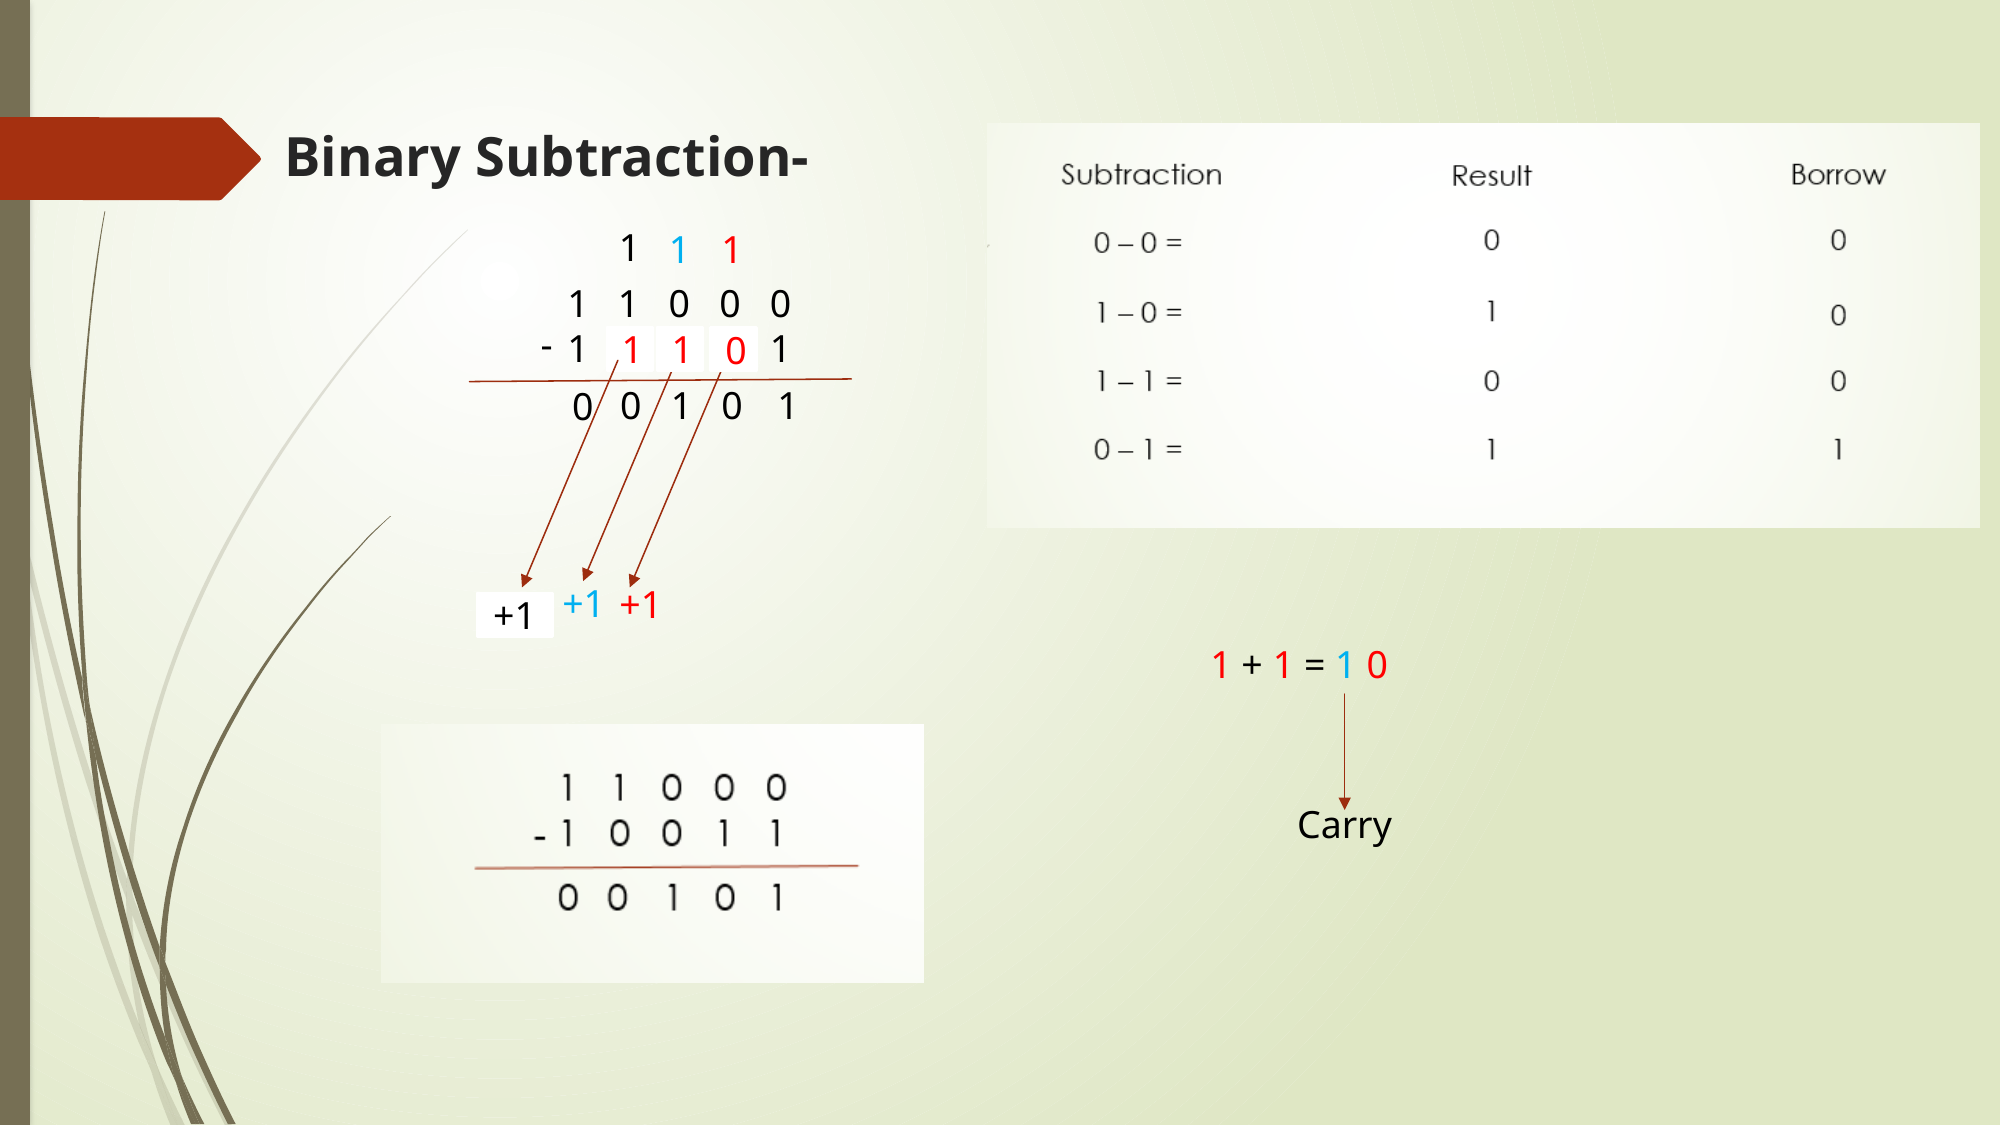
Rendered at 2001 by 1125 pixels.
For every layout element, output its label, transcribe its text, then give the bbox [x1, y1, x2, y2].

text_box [469, 378, 517, 382]
text_box +1 [476, 592, 554, 638]
text_box 1 [706, 218, 758, 278]
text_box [629, 360, 726, 588]
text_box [521, 360, 619, 588]
text_box 1 [604, 216, 653, 277]
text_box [582, 353, 680, 366]
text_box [730, 378, 852, 382]
picture [986, 122, 1981, 528]
text_box +1 [554, 596, 604, 633]
text_box 1 [762, 374, 814, 378]
text_box 1 + 1 = 1 0 [1195, 633, 1403, 694]
text_box 0 [730, 374, 758, 378]
text_box 1 [762, 391, 814, 435]
picture [380, 724, 924, 983]
text_box 0 [709, 326, 758, 372]
text_box Carry [1282, 794, 1407, 854]
text_box 1 [654, 218, 706, 278]
text_box - [525, 314, 568, 359]
title Binary Subtraction- [269, 114, 1639, 251]
text_box 0 [730, 391, 758, 434]
text_box +1 [604, 592, 678, 634]
text_box 1 [656, 326, 704, 359]
text_box 1 1 0 0 0 1 0 0 1 1 [552, 272, 908, 378]
text_box 1 [606, 326, 654, 353]
